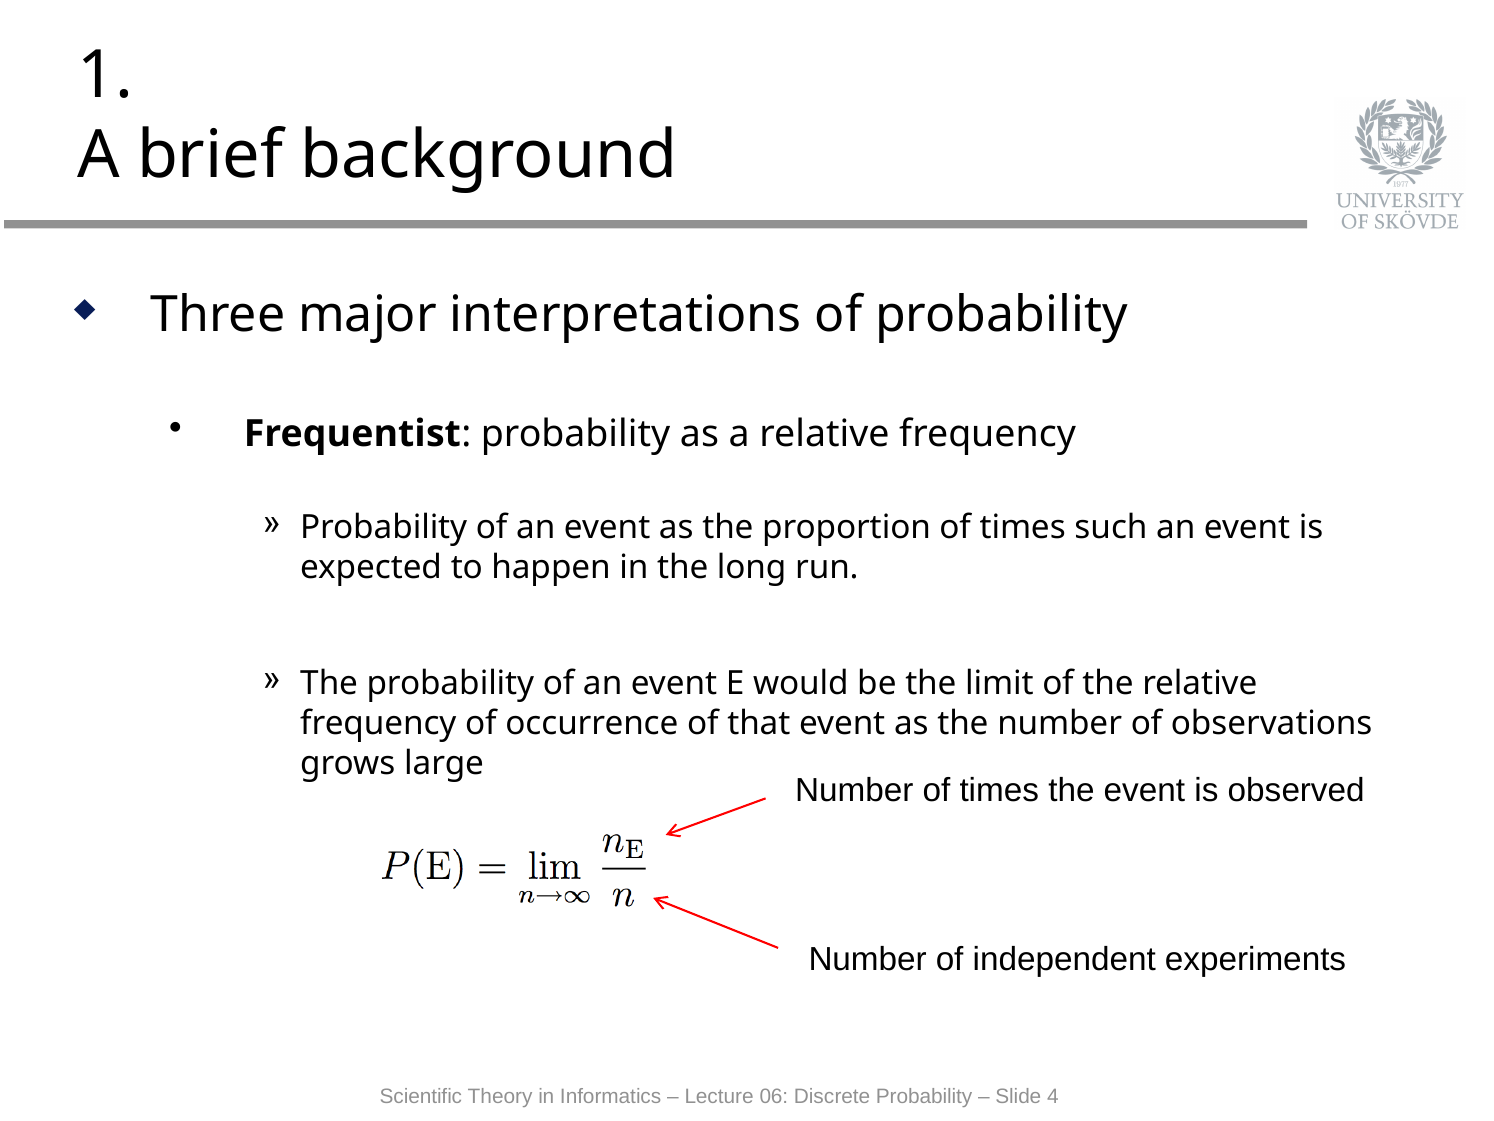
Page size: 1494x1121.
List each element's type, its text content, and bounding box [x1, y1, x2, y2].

text_box Number of independent experiments [793, 929, 1363, 985]
list Three major interpretations of probability Frequentist: probability as a relative frequency Probability of an event as the proportion of times such an event is expected to happen in the long run. The probability of an event E would be the limit of the relative frequency of occurrence of that event as the number of observations grows large [58, 273, 1438, 1086]
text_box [665, 798, 766, 836]
title 1. A brief background [61, 42, 1435, 199]
picture [371, 822, 666, 923]
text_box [652, 897, 779, 949]
text_box Number of times the event is observed [780, 760, 1381, 815]
picture [1334, 97, 1466, 230]
